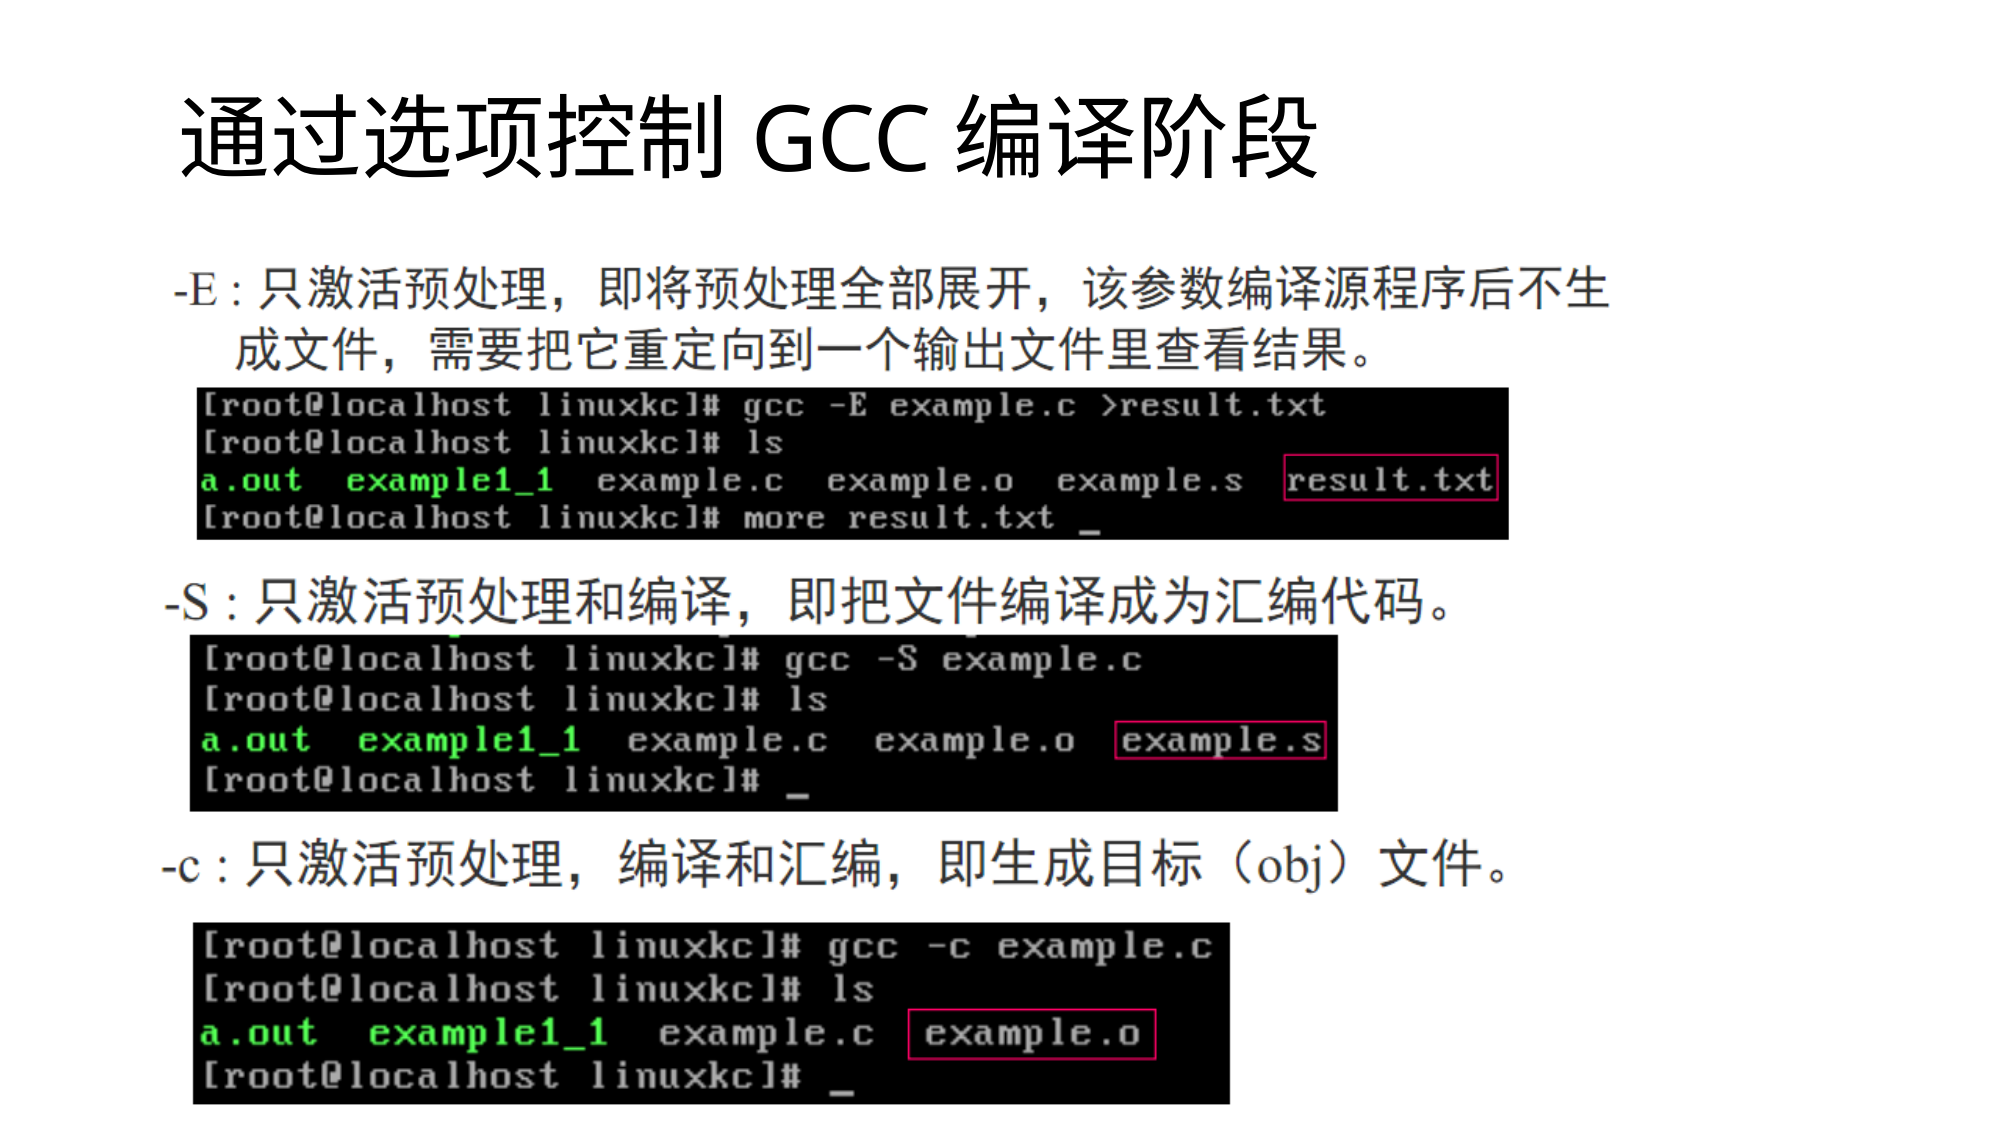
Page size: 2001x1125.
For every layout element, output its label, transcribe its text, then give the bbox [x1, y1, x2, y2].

picture [137, 571, 1454, 815]
picture [163, 261, 1627, 550]
title 通过选项控制GCC编译阶段 [163, 33, 1889, 251]
picture [137, 835, 1529, 1125]
